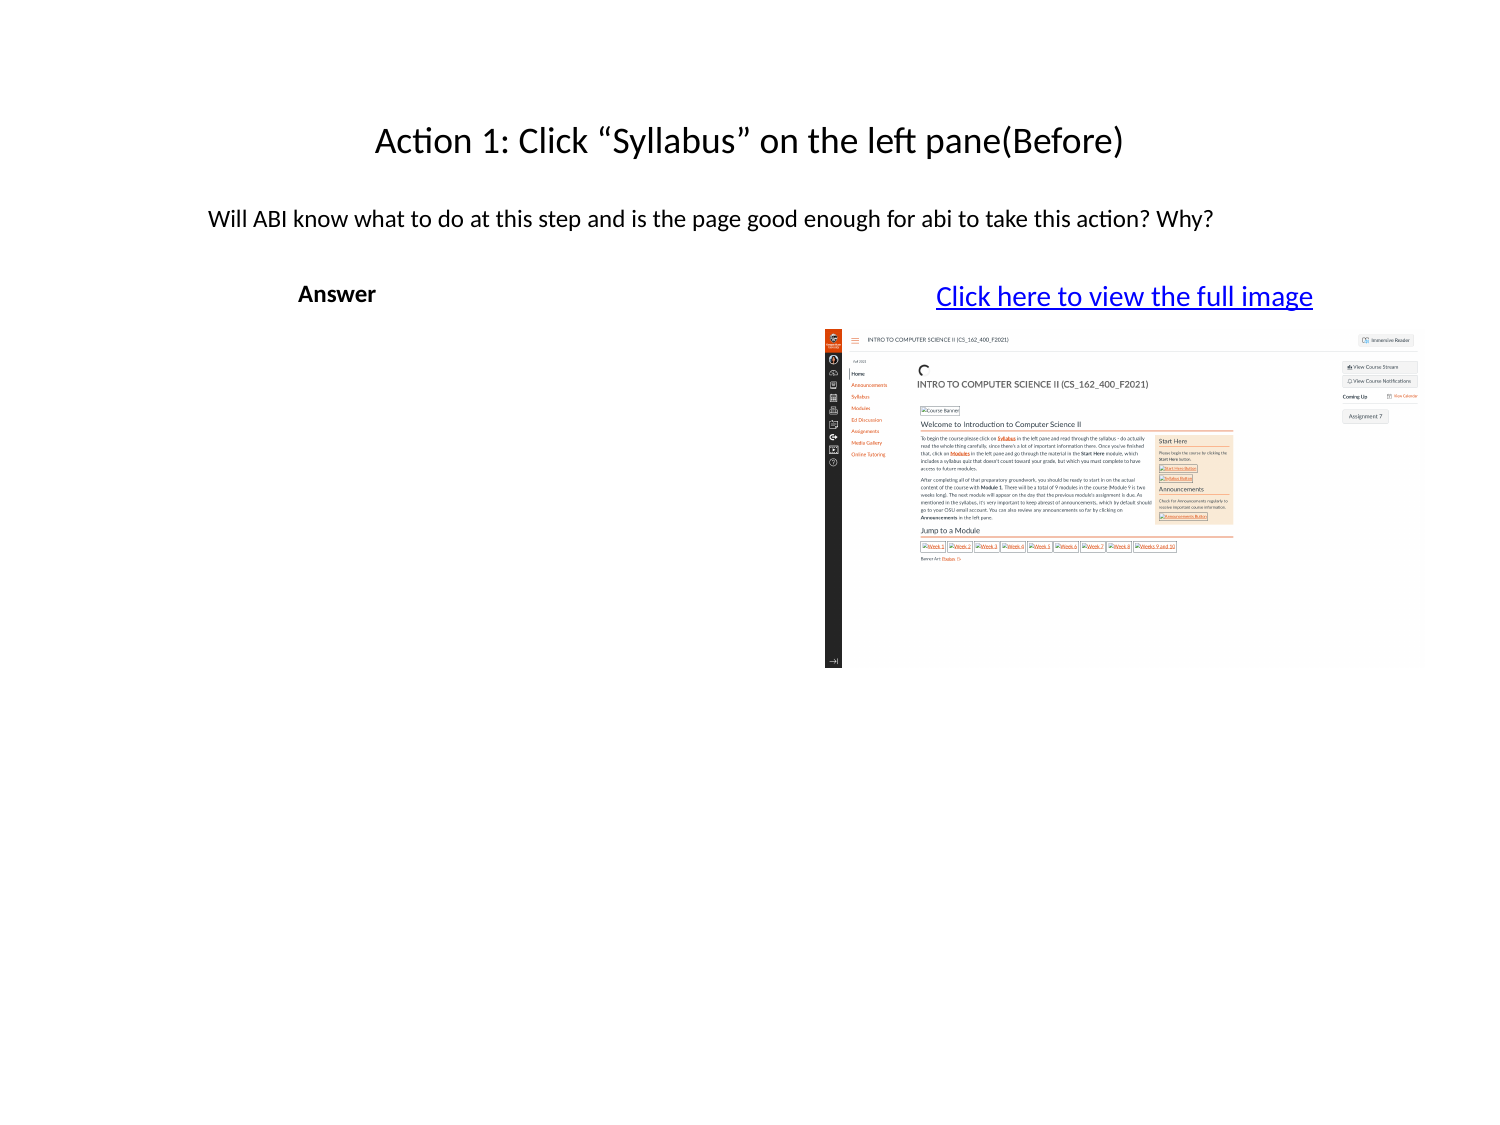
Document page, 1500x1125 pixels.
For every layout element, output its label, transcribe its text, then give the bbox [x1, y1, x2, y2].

picture [824, 329, 1426, 668]
text_box Click here to view the full image [921, 224, 1329, 320]
title Action 1: Click “Syllabus” on the left pane(Before) [75, 45, 1425, 233]
text_box Answer [283, 224, 392, 315]
text_box Will ABI know what to do at this step and is the page good enough for abi to take this action? Why? [193, 149, 1232, 240]
